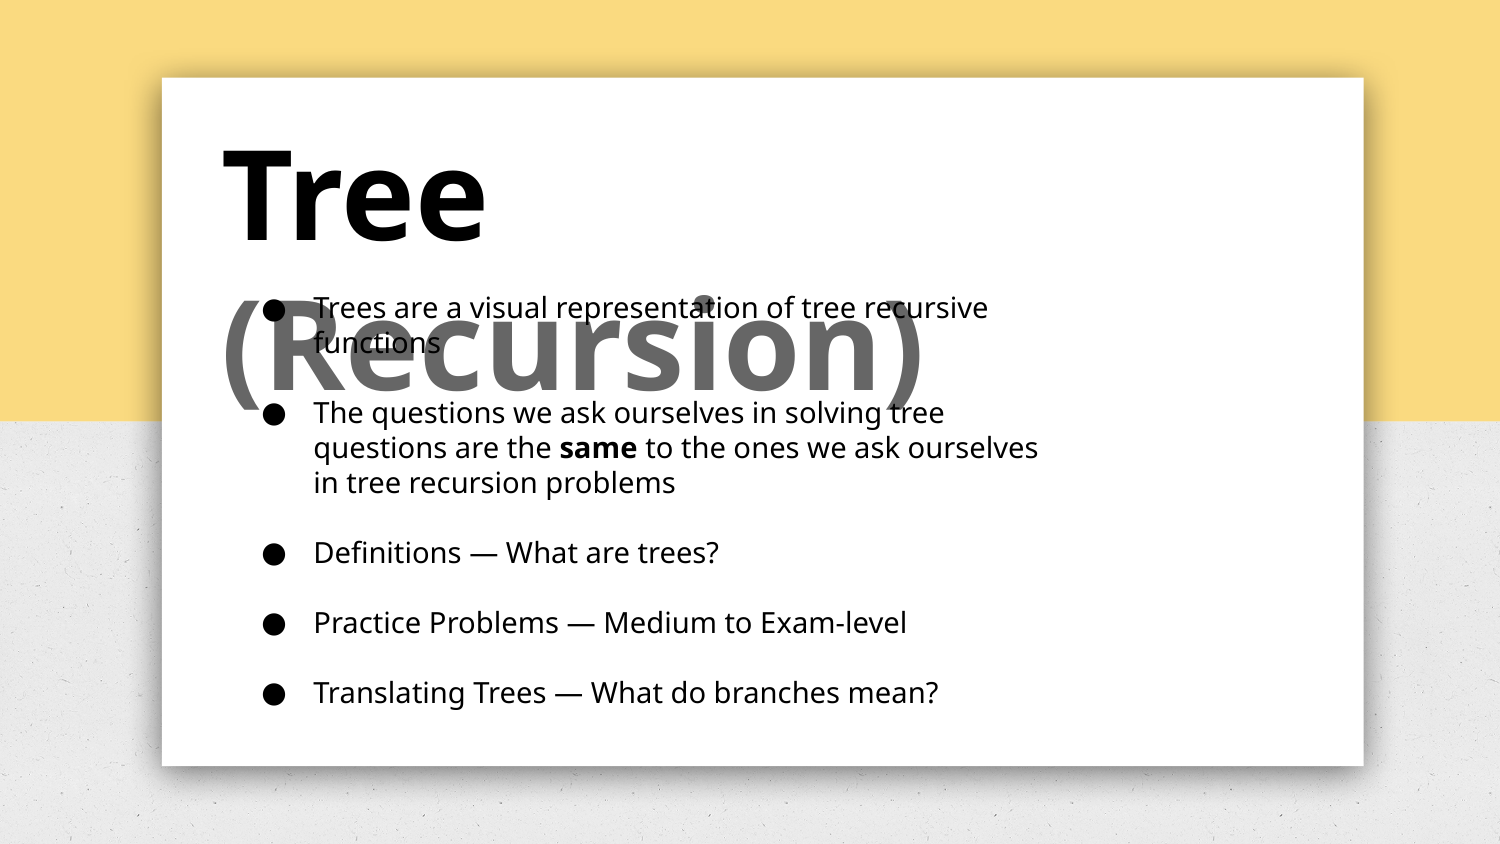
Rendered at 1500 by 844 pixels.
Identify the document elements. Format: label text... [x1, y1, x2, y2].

text_box [0, 0, 1500, 421]
picture [0, 422, 1500, 844]
text_box [161, 77, 1364, 420]
text_box Tree (Recursion) [205, 100, 1151, 420]
text_box Trees are a visual representation of tree recursive functions The questions we ask ourselves in solving tree questions are the same to the ones we ask ourselves in tree recursion problems Definitions — What are trees? Practice Problems — Medium to Exam-level Translating Trees — What do branches mean? [223, 274, 1071, 420]
